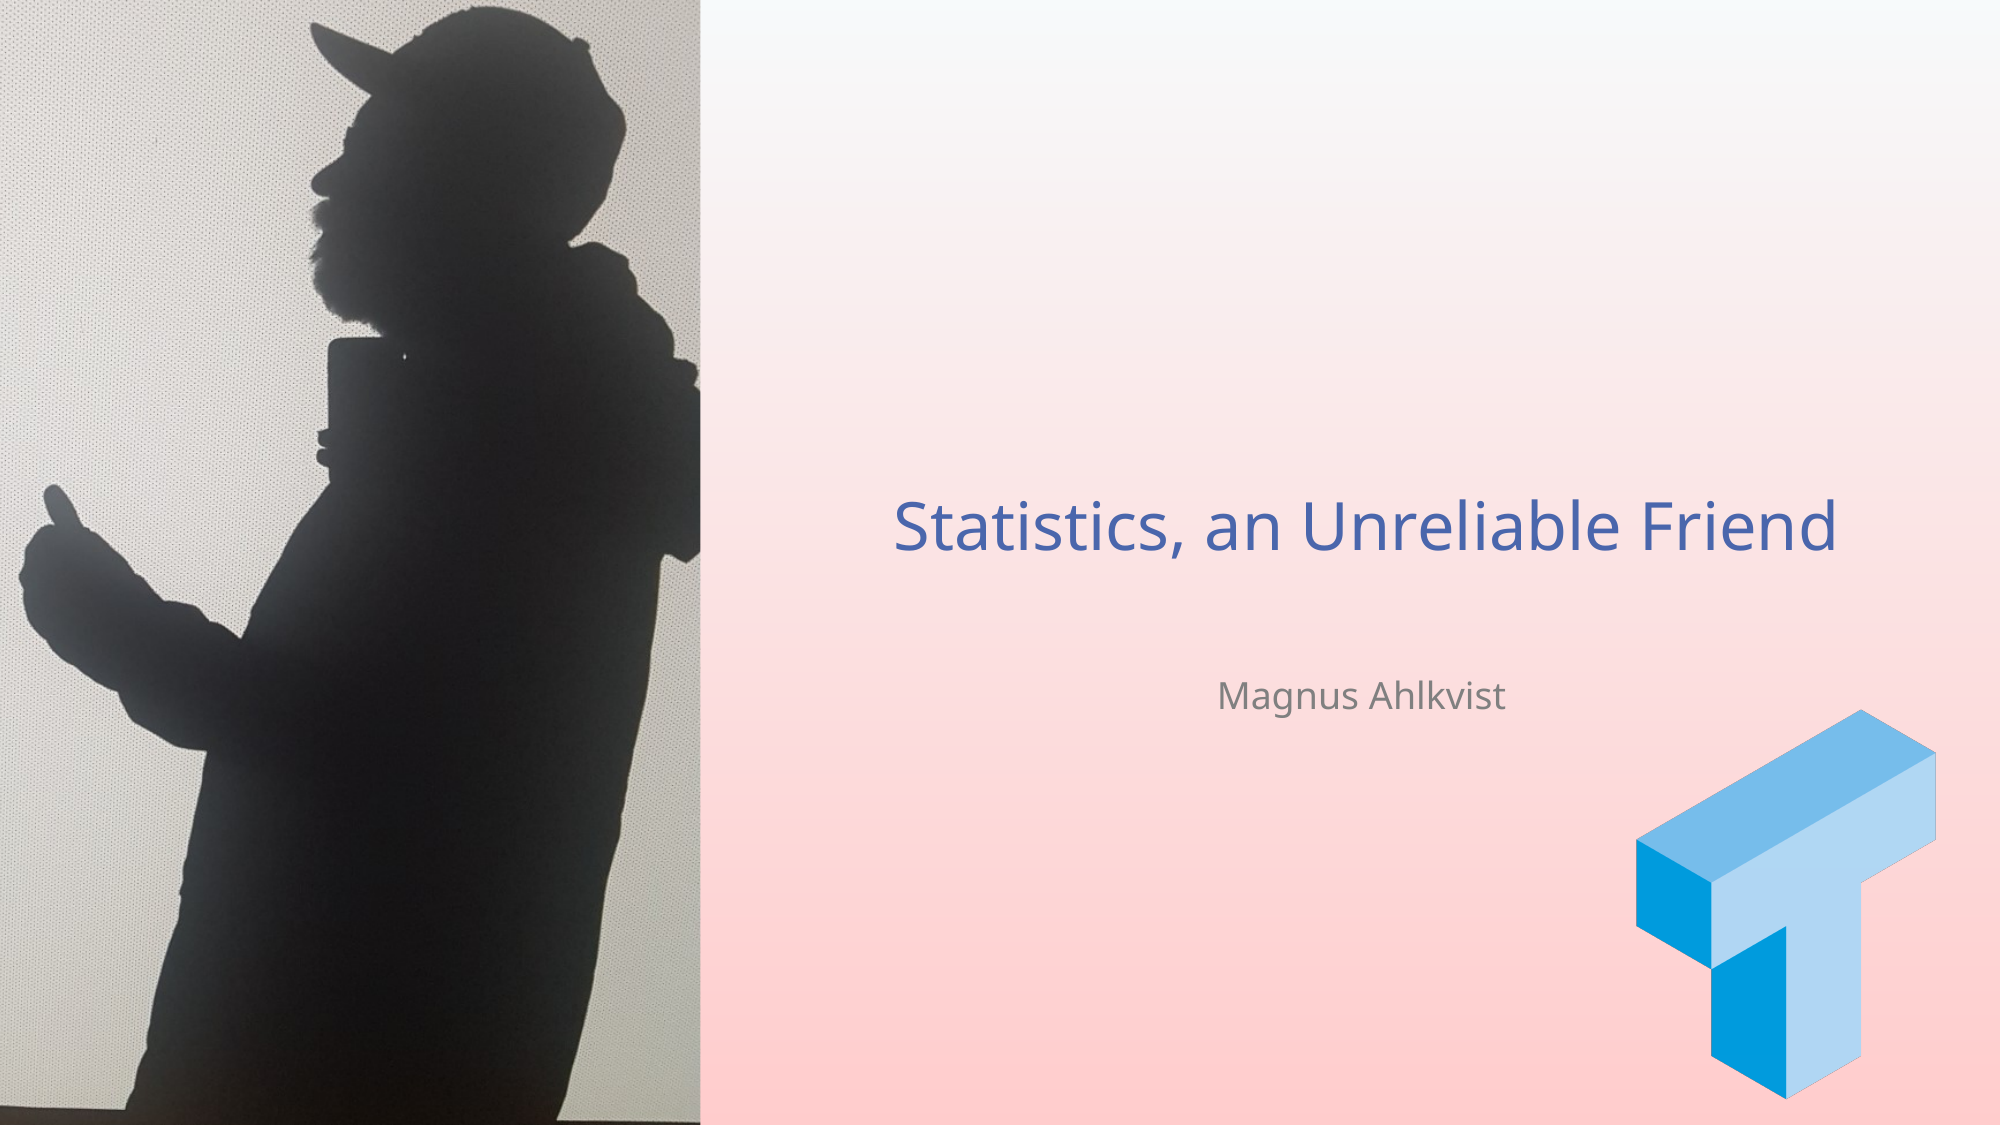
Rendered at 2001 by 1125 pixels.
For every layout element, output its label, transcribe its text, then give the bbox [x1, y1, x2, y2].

title Statistics, an Unreliable Friend [705, 301, 1856, 572]
picture [1599, 672, 2001, 1122]
picture [0, 0, 701, 1125]
subtitle Magnus Ahlkvist [705, 664, 1522, 845]
